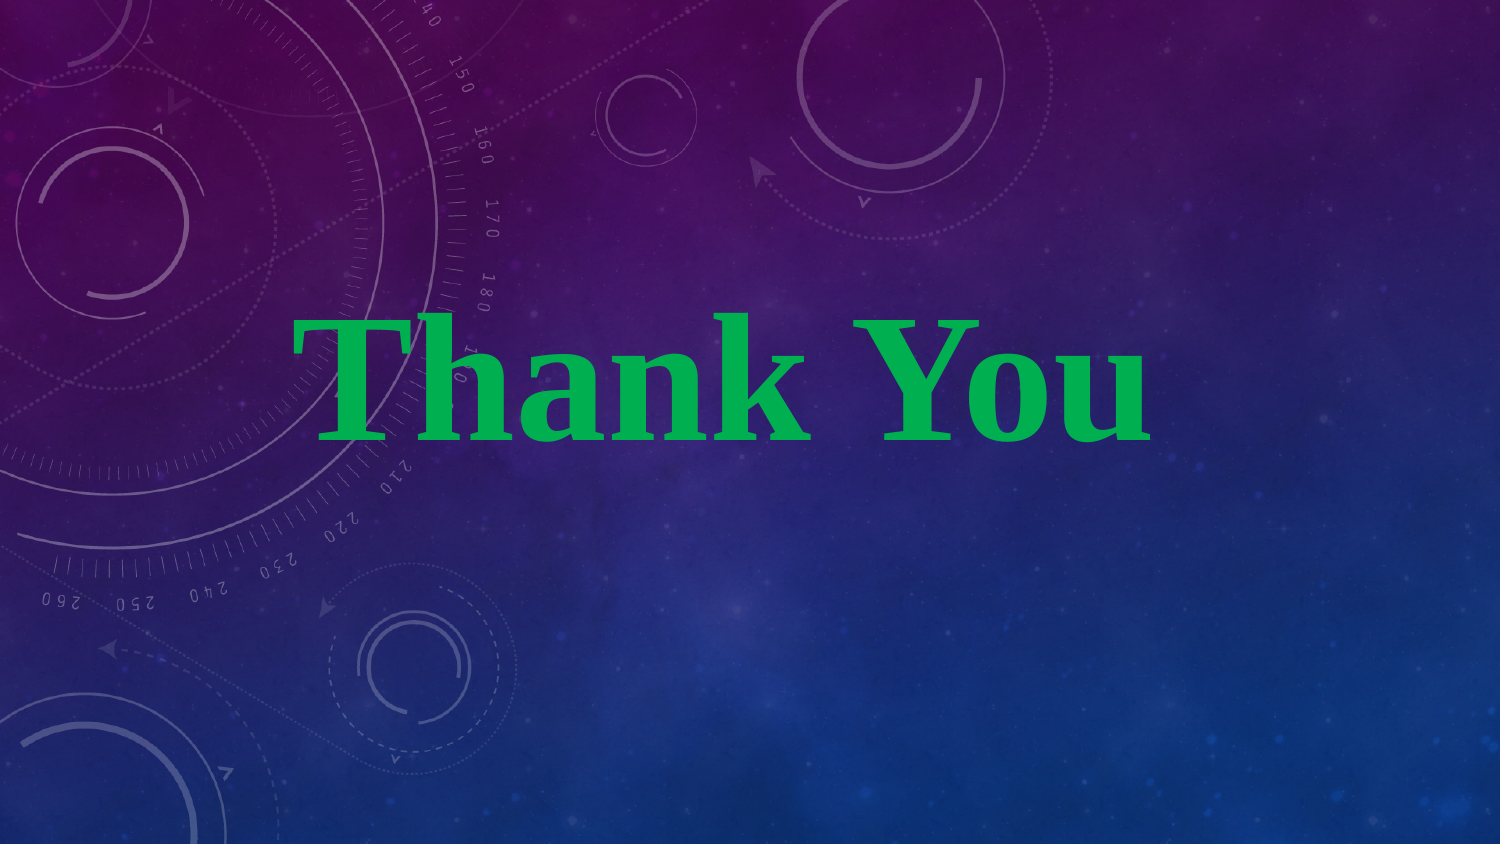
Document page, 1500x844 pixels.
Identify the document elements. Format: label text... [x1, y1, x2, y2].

picture [0, 0, 1500, 844]
text_box Thank You [58, 263, 1391, 492]
